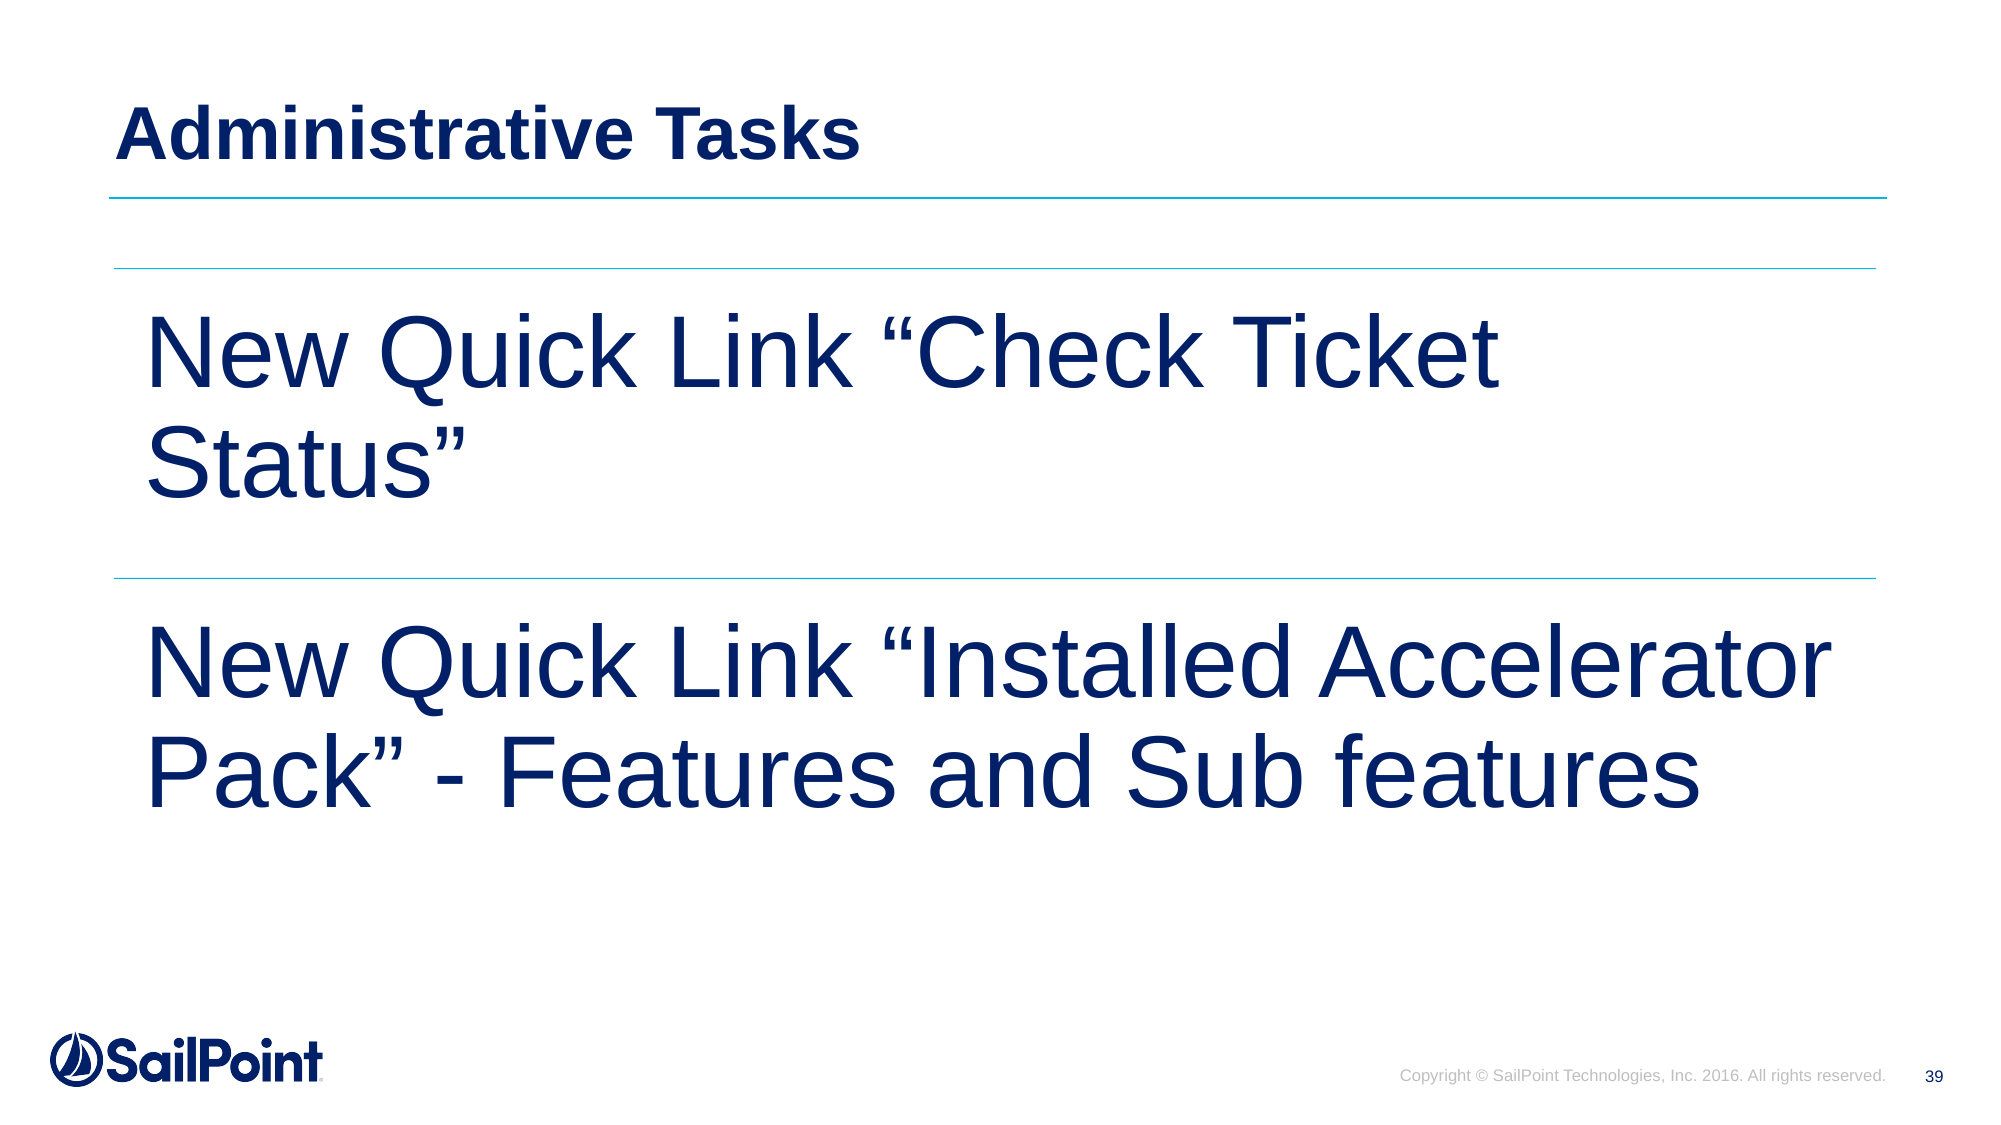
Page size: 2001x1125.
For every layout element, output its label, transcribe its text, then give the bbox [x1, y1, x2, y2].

title Administrative Tasks [114, 68, 1405, 203]
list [114, 268, 1877, 889]
picture [50, 1031, 323, 1087]
